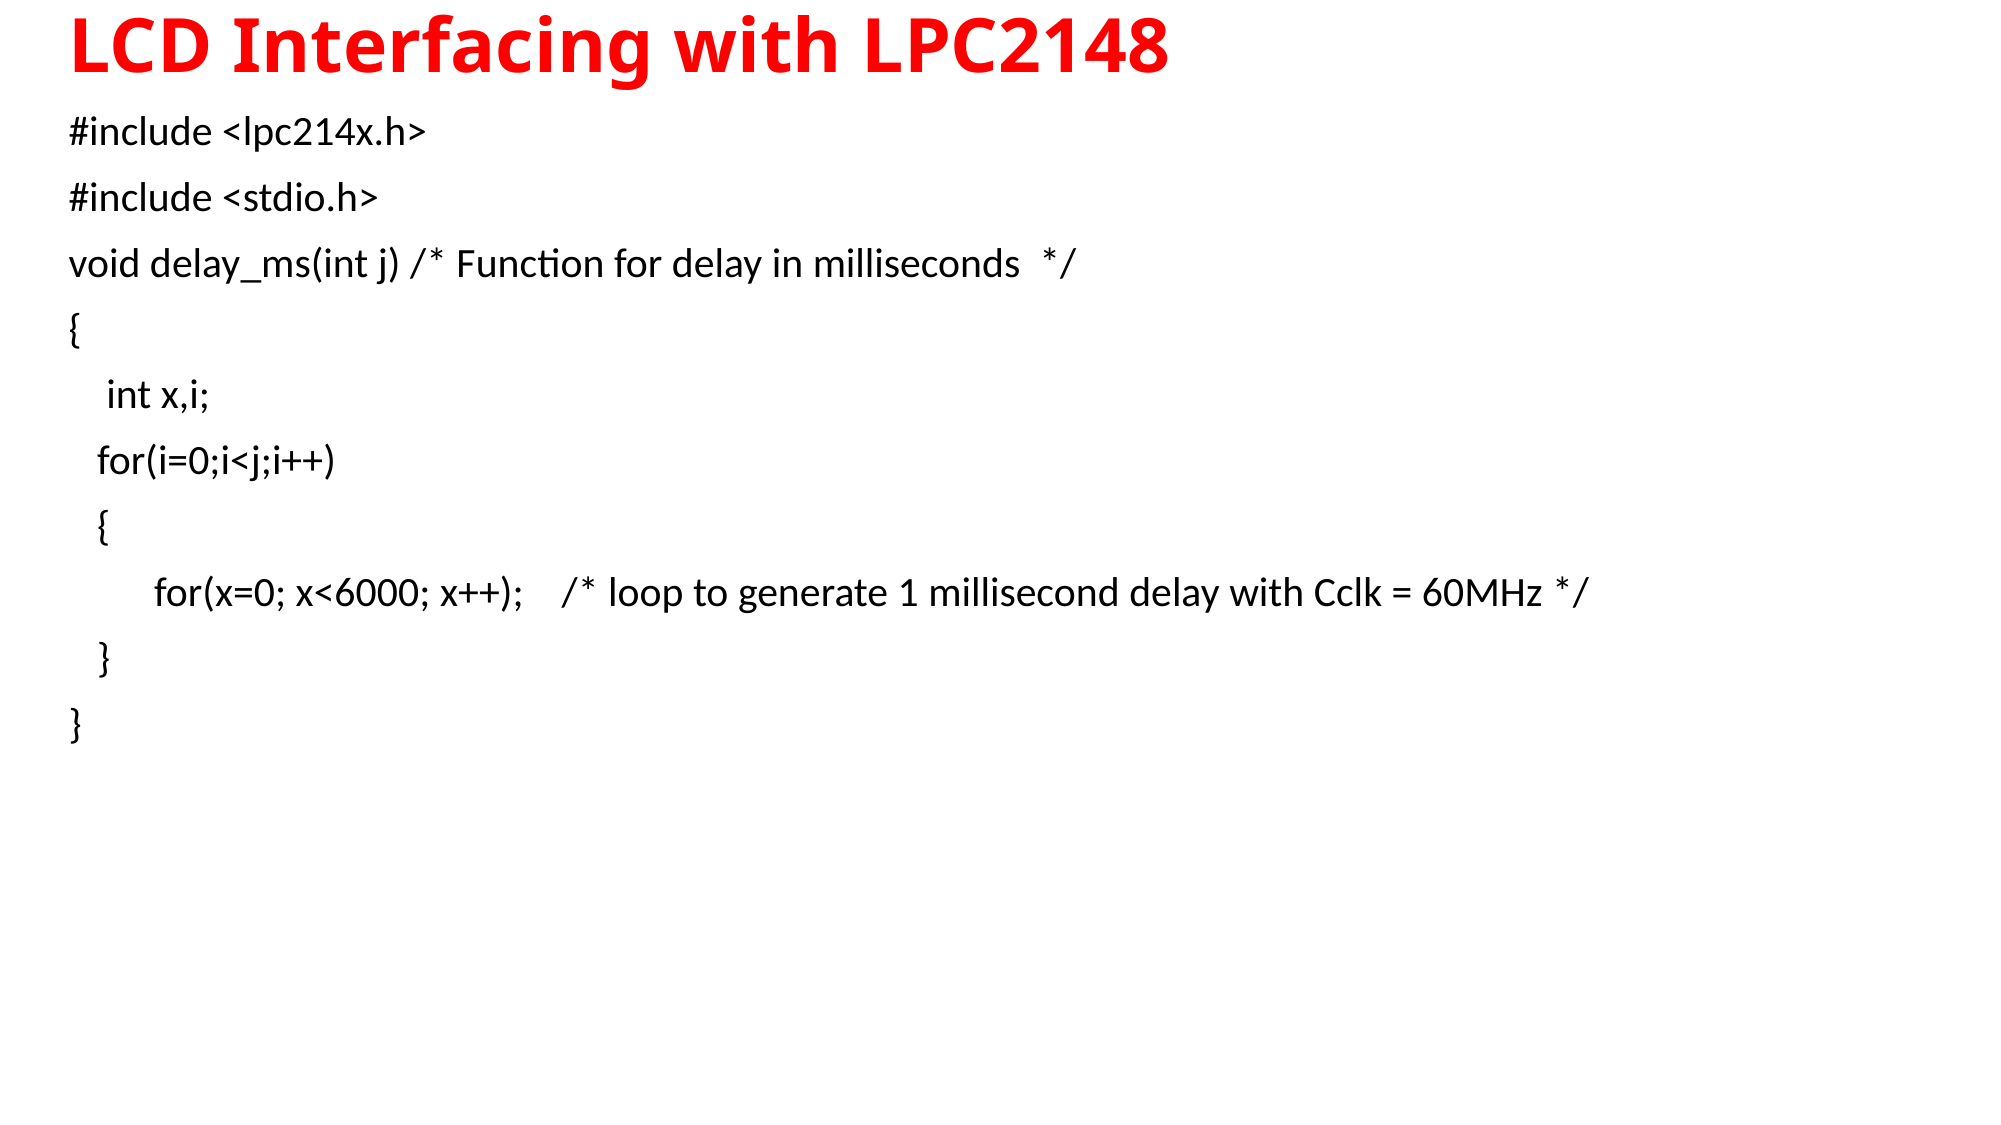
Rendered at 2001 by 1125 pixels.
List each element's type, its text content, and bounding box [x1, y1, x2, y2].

title LCD Interfacing with LPC2148 [53, 0, 1942, 97]
list #include <lpc214x.h> #include <stdio.h> void delay_ms(int j) /* Function for delay in milliseconds */ { int x,i; for(i=0;i<j;i++) { for(x=0; x<6000; x++); /* loop to generate 1 millisecond delay with Cclk = 60MHz */ } } [53, 101, 1942, 1092]
